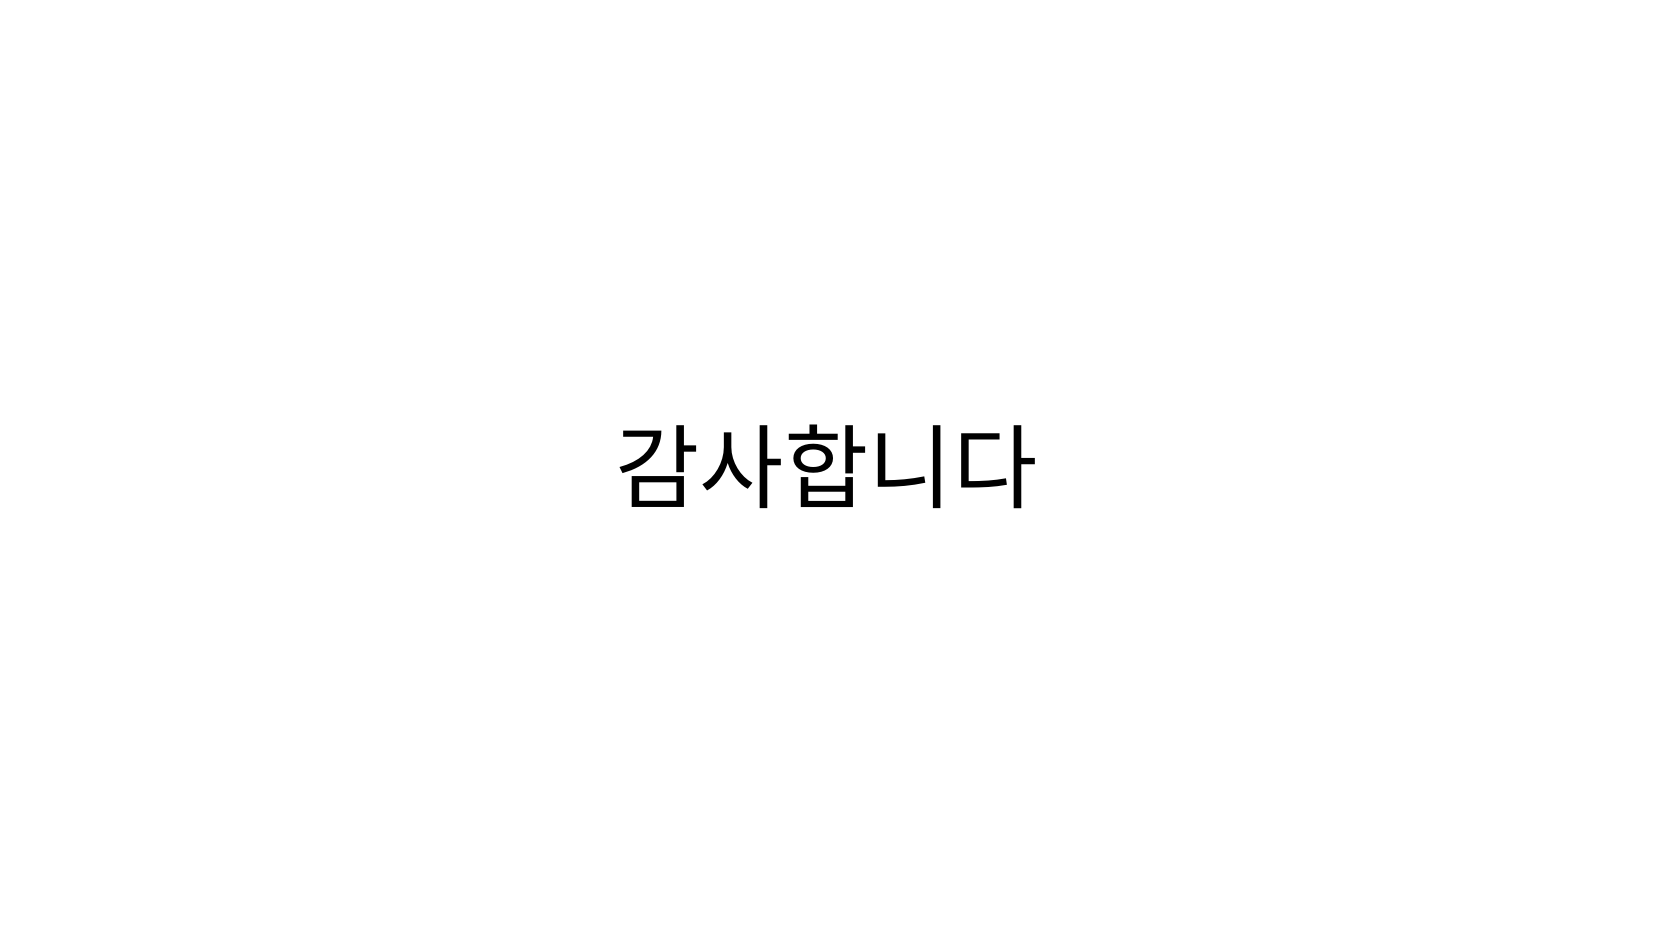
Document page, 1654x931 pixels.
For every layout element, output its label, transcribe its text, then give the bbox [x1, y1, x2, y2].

title 감사합니다 [82, 387, 1571, 543]
